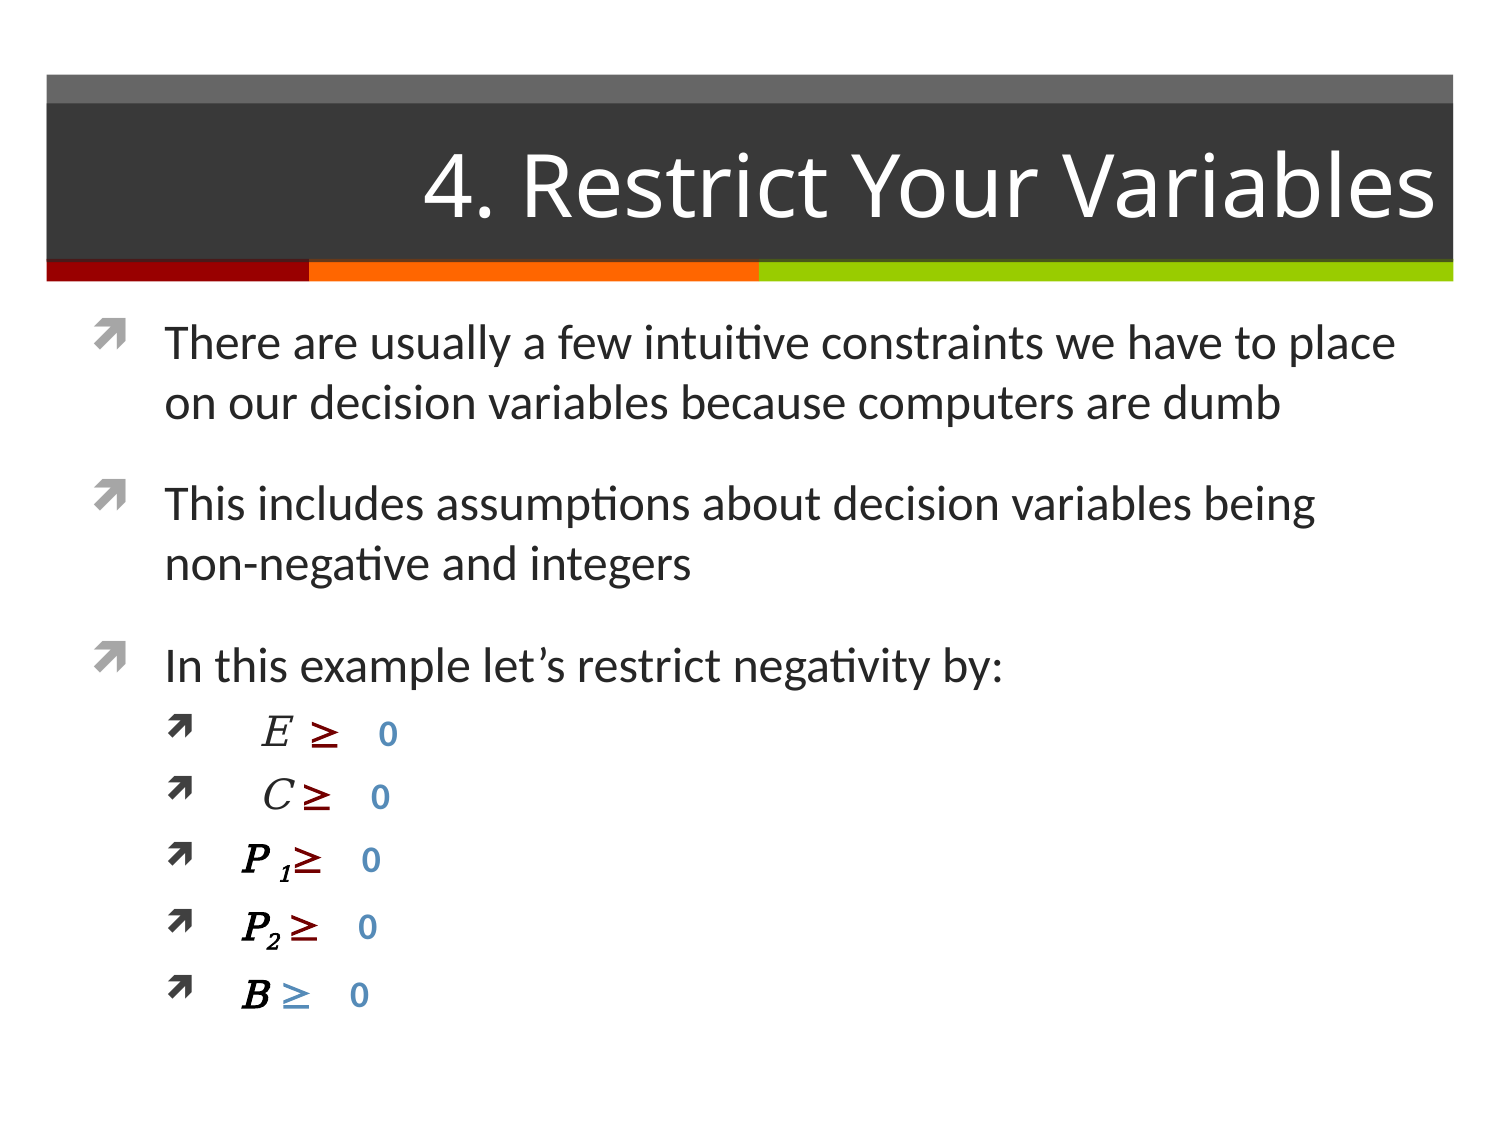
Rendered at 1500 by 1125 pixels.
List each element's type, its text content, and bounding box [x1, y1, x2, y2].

list There are usually a few intuitive constraints we have to place on our decision variables because computers are dumb This includes assumptions about decision variables being non-negative and integers In this example let’s restrict negativity by: E ³ 0 C ³ 0 P 1³ 0 P2 ³ 0 B ³ 0 [75, 200, 1413, 1125]
title 4. Restrict Your Variables [46, 103, 1454, 263]
